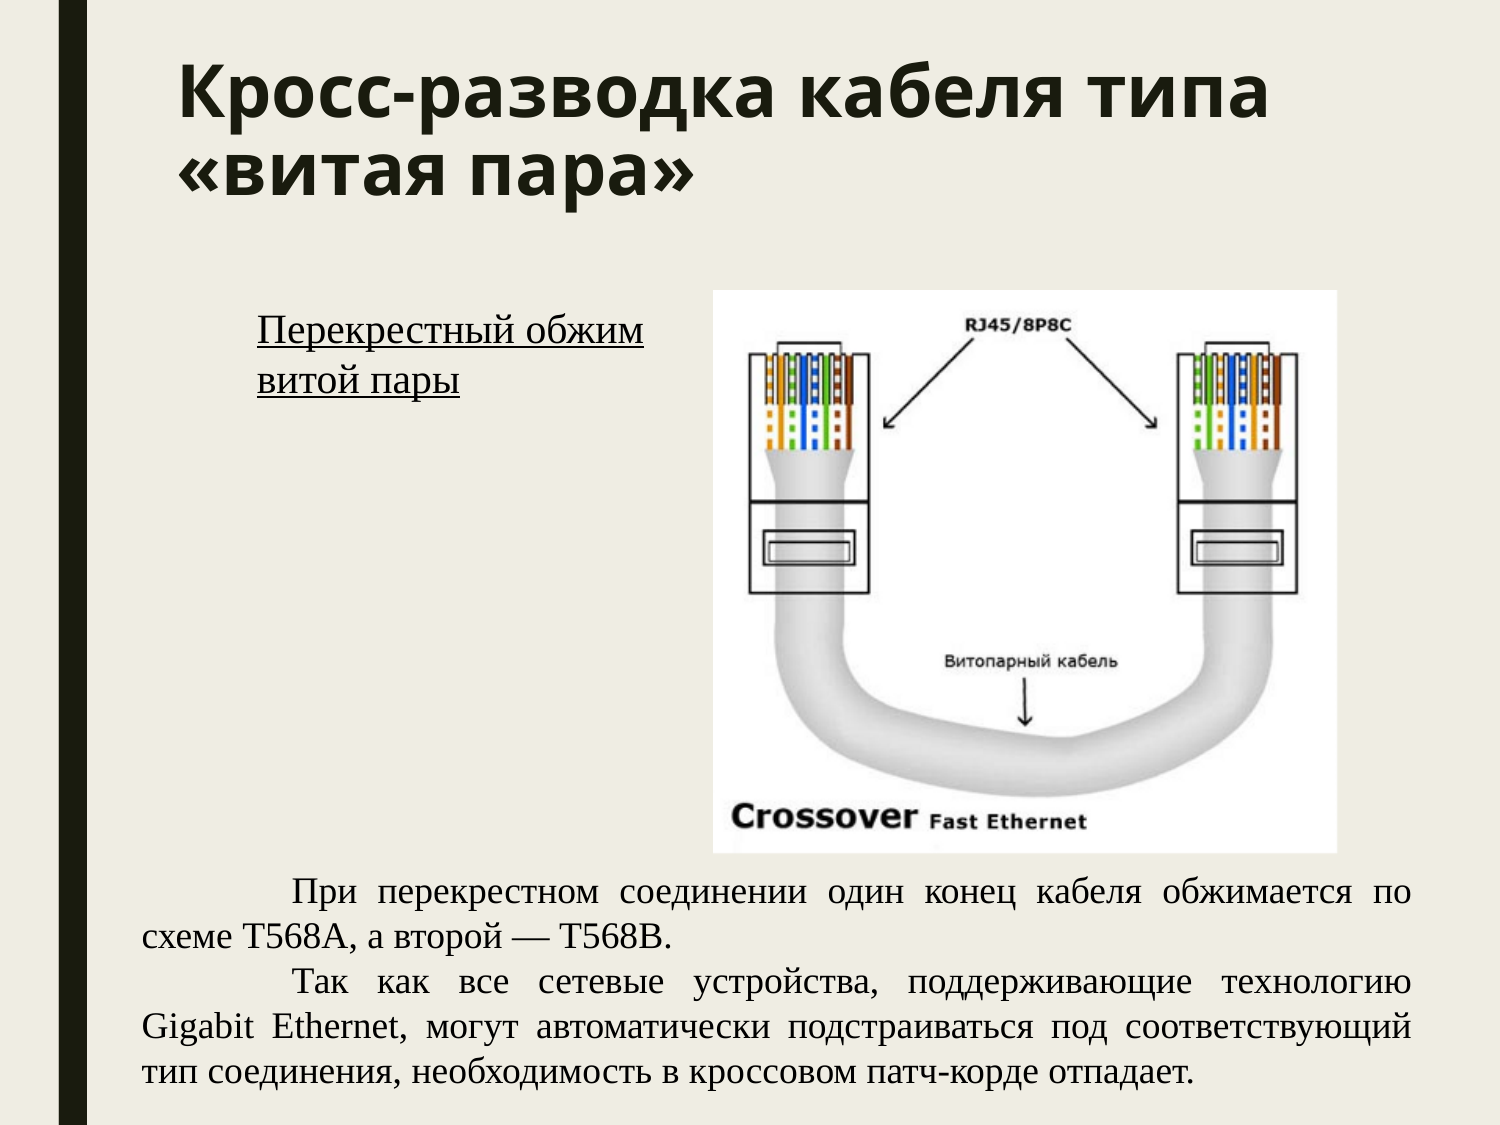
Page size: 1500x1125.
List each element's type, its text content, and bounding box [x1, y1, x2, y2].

picture [713, 290, 1339, 855]
title Кросс-разводка кабеля типа «витая пара» [161, 47, 1343, 271]
text_box Перекрестный обжим витой пары [242, 294, 713, 410]
text_box При перекрестном соединении один конец кабеля обжимается по схеме Т568А, а второй — Т568В. Так как все сетевые устройства, поддерживающие технологию Gigabit Ethernet, могут автоматически подстраиваться под соответствующий тип соединения, необходимость в кроссовом патч-корде отпадает. [126, 858, 1428, 1099]
